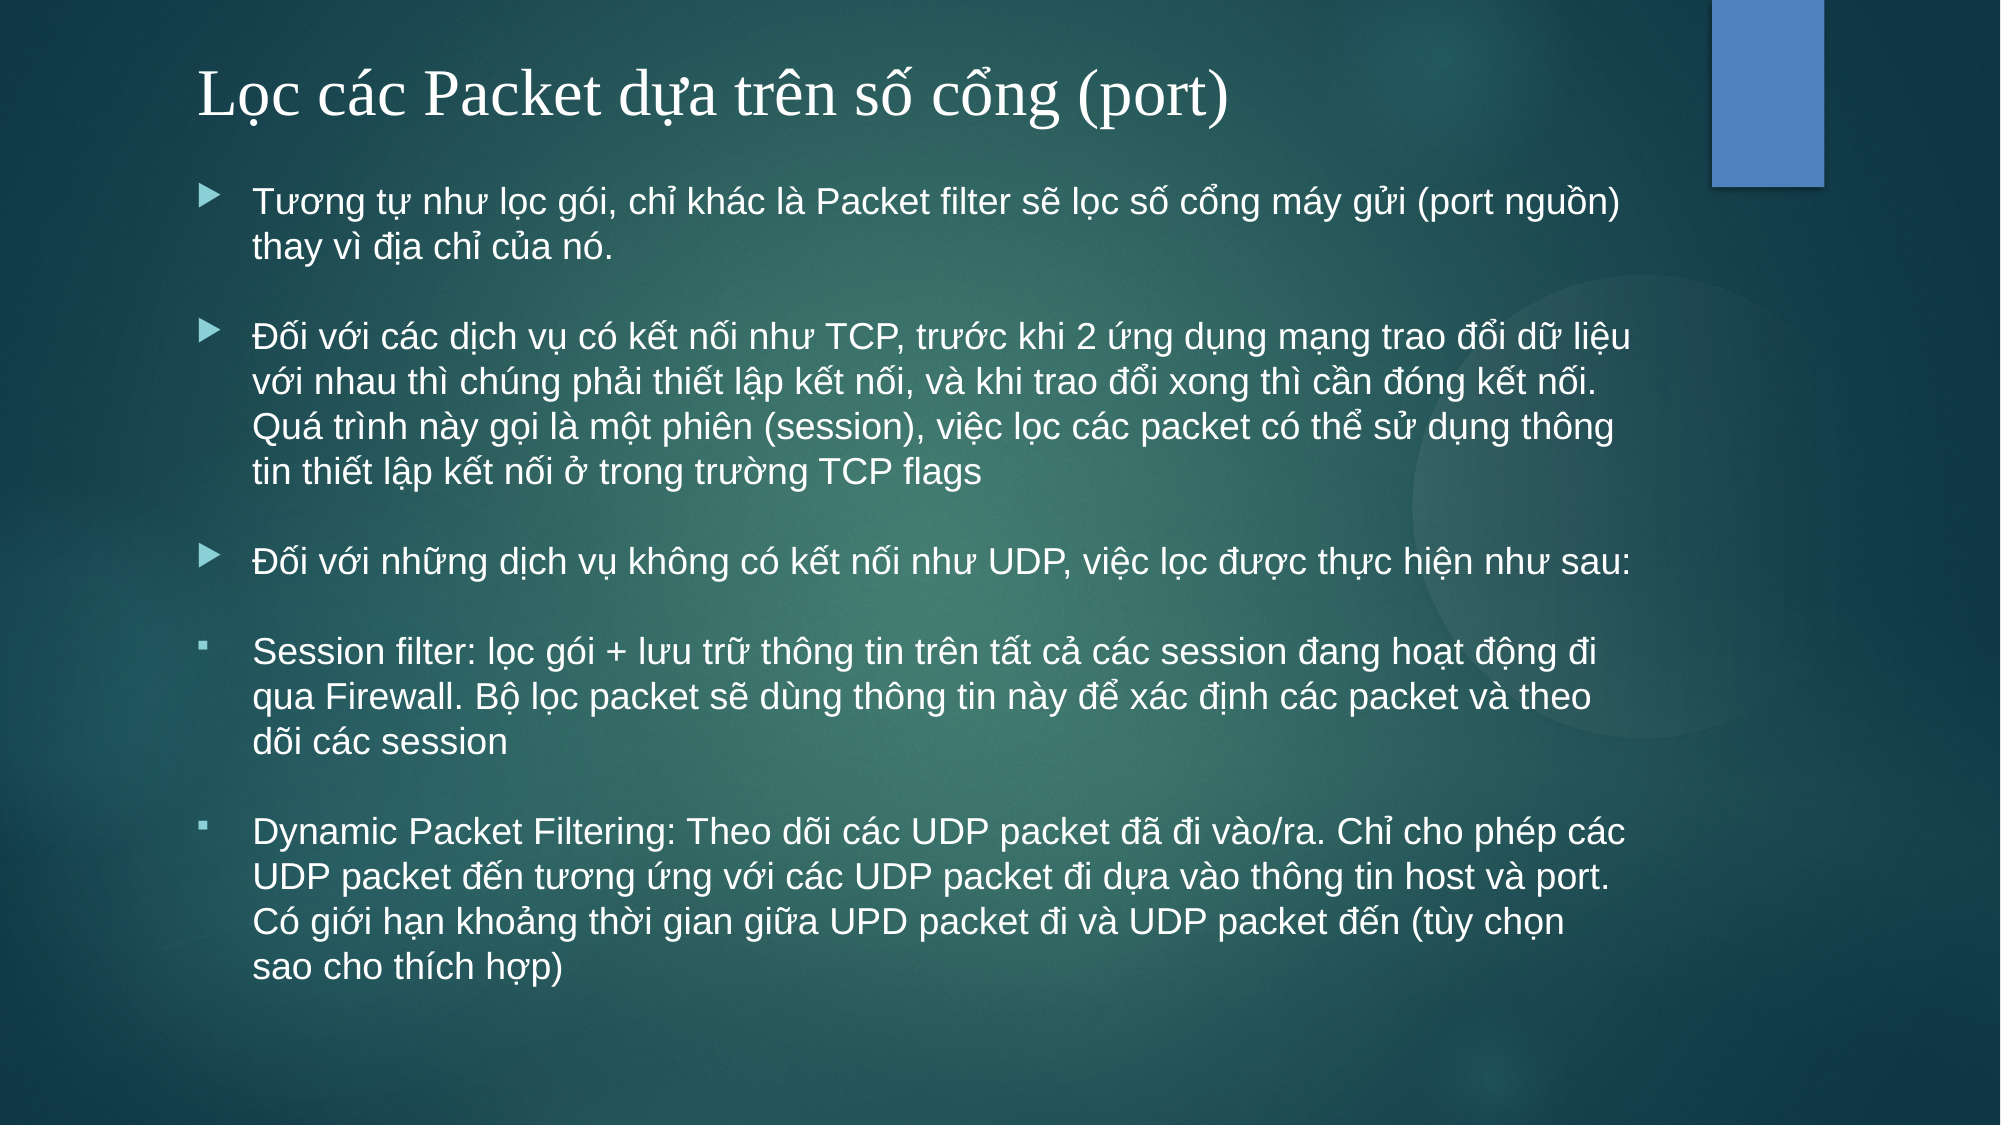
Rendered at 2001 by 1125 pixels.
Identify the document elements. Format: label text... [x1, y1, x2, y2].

text_box [105, 74, 1649, 250]
text_box Tương tự như lọc gói, chỉ khác là Packet filter sẽ lọc số cổng máy gửi (port nguồn) thay vì địa chỉ của nó. Đối với các dịch vụ có kết nối như TCP, trước khi 2 ứng dụng mạng trao đổi dữ liệu với nhau thì chúng phải thiết lập kết nối, và khi trao đổi xong thì cần đóng kết nối. Quá trình này gọi là một phiên (session), việc lọc các packet có thể sử dụng thông tin thiết lập kết nối ở trong trường TCP flags Đối với những dịch vụ không có kết nối như UDP, việc lọc được thực hiện như sau: Session filter: lọc gói + lưu trữ thông tin trên tất cả các session đang hoạt động đi qua Firewall. Bộ lọc packet sẽ dùng thông tin này để xác định các packet và theo dõi các session Dynamic Packet Filtering: Theo dõi các UDP packet đã đi vào/ra. Chỉ cho phép các UDP packet đến tương ứng với các UDP packet đi dựa vào thông tin host và port. Có giới hạn khoảng thời gian giữa UPD packet đi và UDP packet đến (tùy chọn sao cho thích hợp) [180, 250, 1649, 1088]
table_header Lọc các Packet dựa trên số cổng (port) [182, 49, 1485, 138]
text_box [182, 678, 1650, 975]
picture [0, 0, 2001, 1125]
